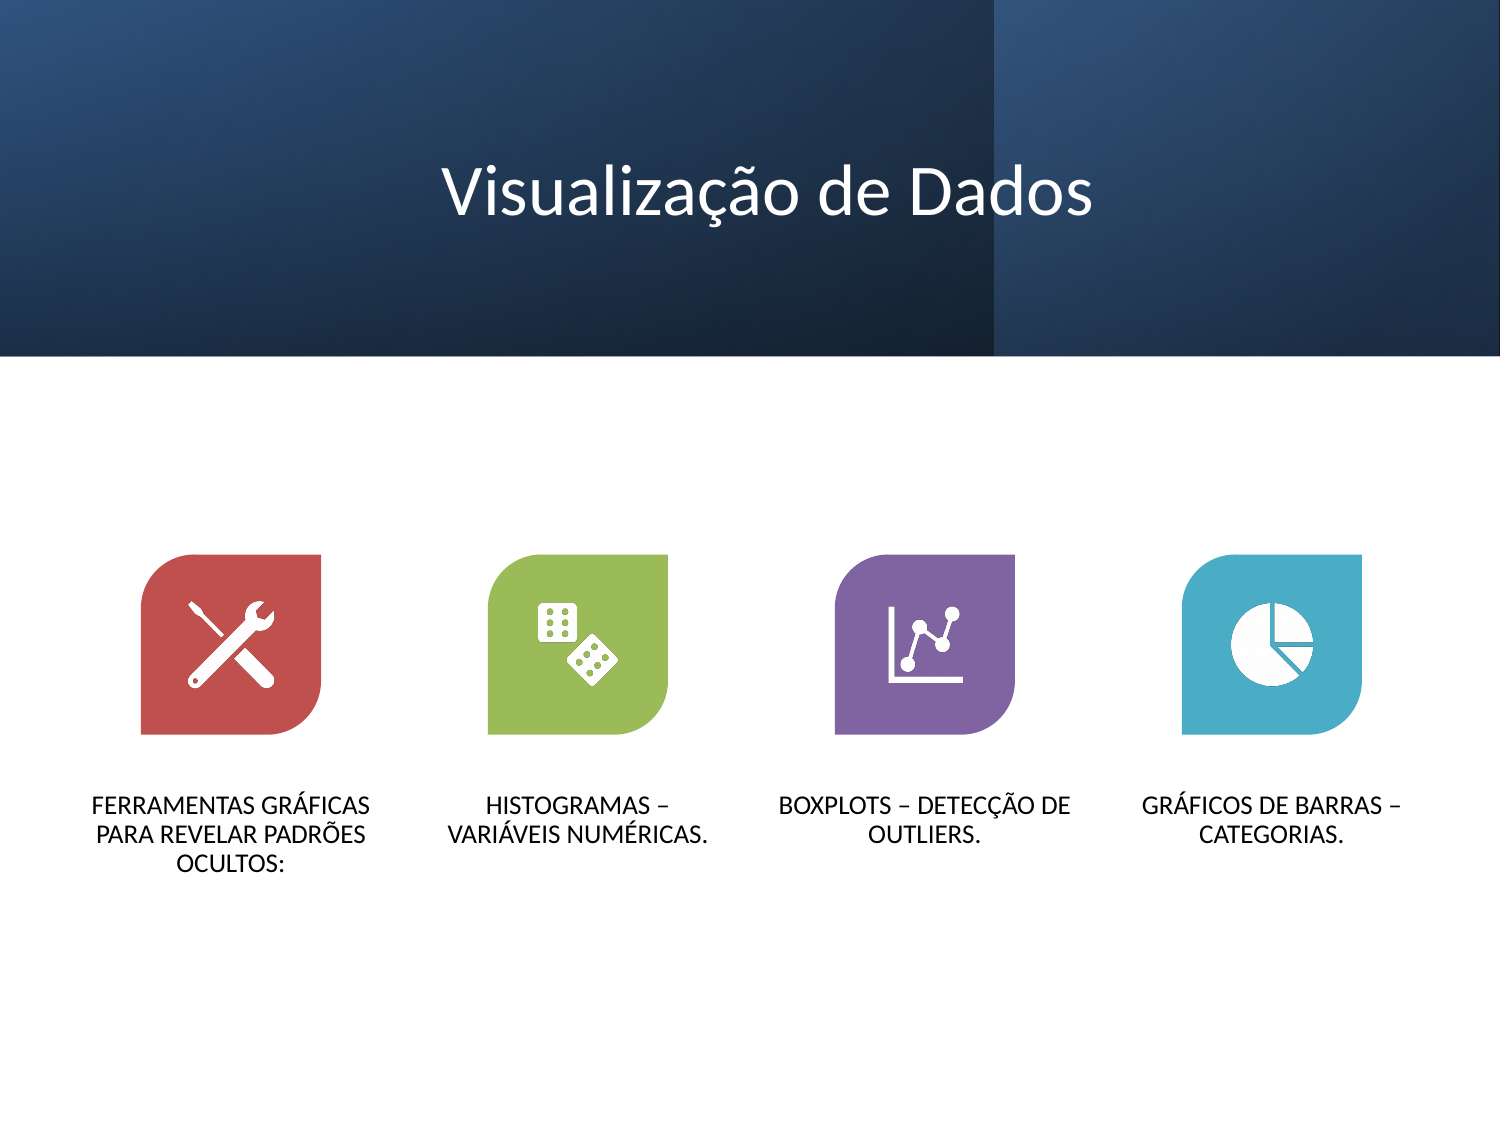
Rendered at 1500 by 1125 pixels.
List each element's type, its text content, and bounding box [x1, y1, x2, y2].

text_box [0, 0, 1500, 358]
title Visualização de Dados [170, 57, 1366, 316]
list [78, 428, 1424, 1035]
text_box [0, 358, 1500, 1125]
